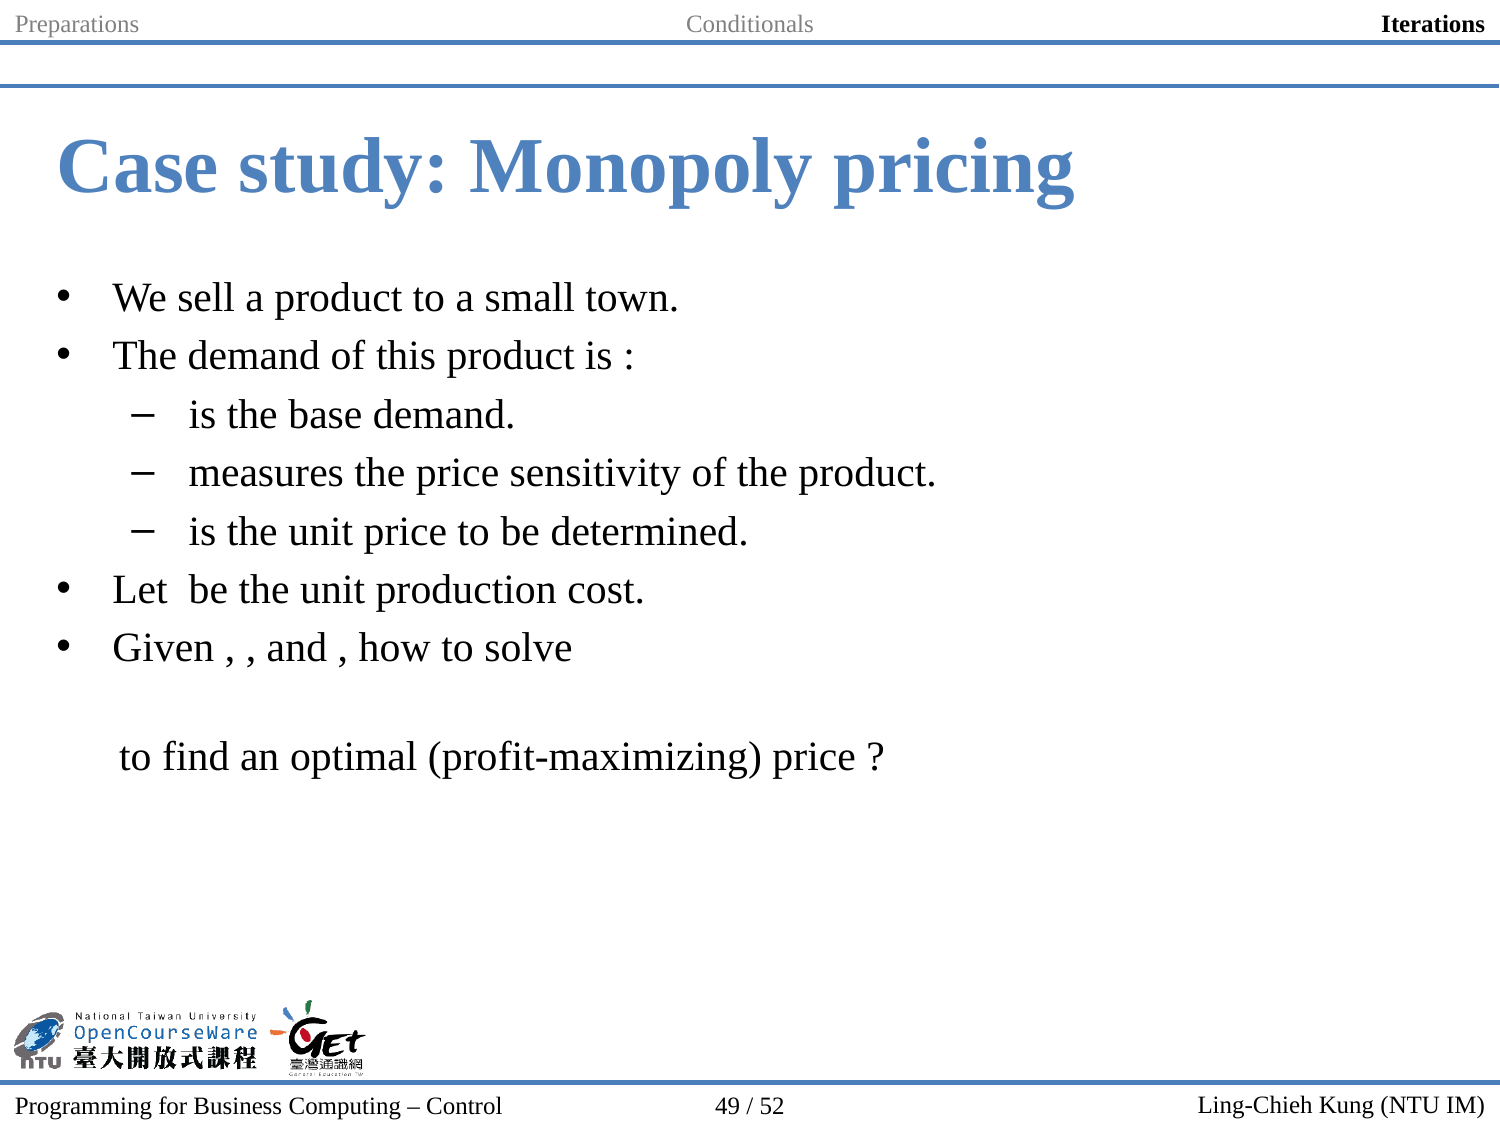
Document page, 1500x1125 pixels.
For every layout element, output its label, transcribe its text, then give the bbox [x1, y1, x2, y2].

text_box Conditionals [501, 0, 998, 42]
text_box [0, 42, 501, 86]
text_box Iterations [998, 0, 1500, 42]
title Case study: Monopoly pricing [41, 90, 1471, 233]
text_box Preparations [0, 0, 501, 42]
picture [0, 999, 372, 1083]
text_box [501, 42, 998, 86]
text_box [998, 42, 1500, 86]
